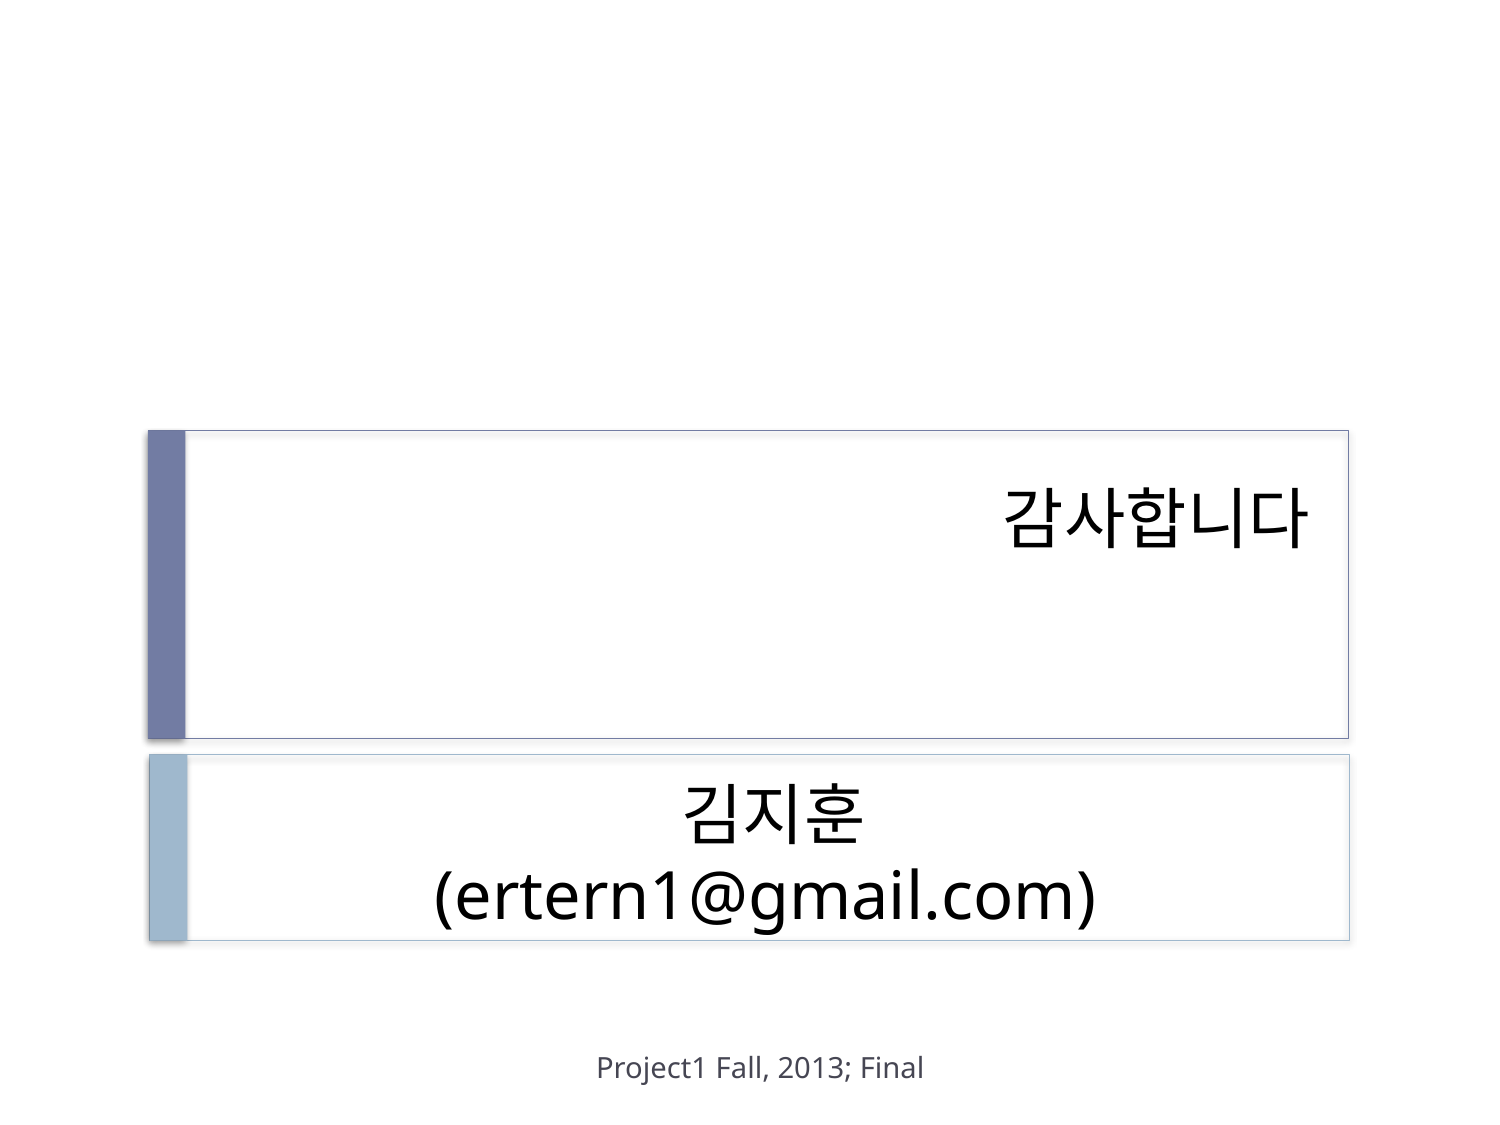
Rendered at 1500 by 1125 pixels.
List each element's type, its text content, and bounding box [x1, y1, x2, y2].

text_box 김지훈 (ertern1@gmail.com) [198, 765, 1333, 941]
footer Project1 Fall, 2013; Final [475, 1042, 1046, 1103]
title 감사합니다 [200, 469, 1325, 709]
